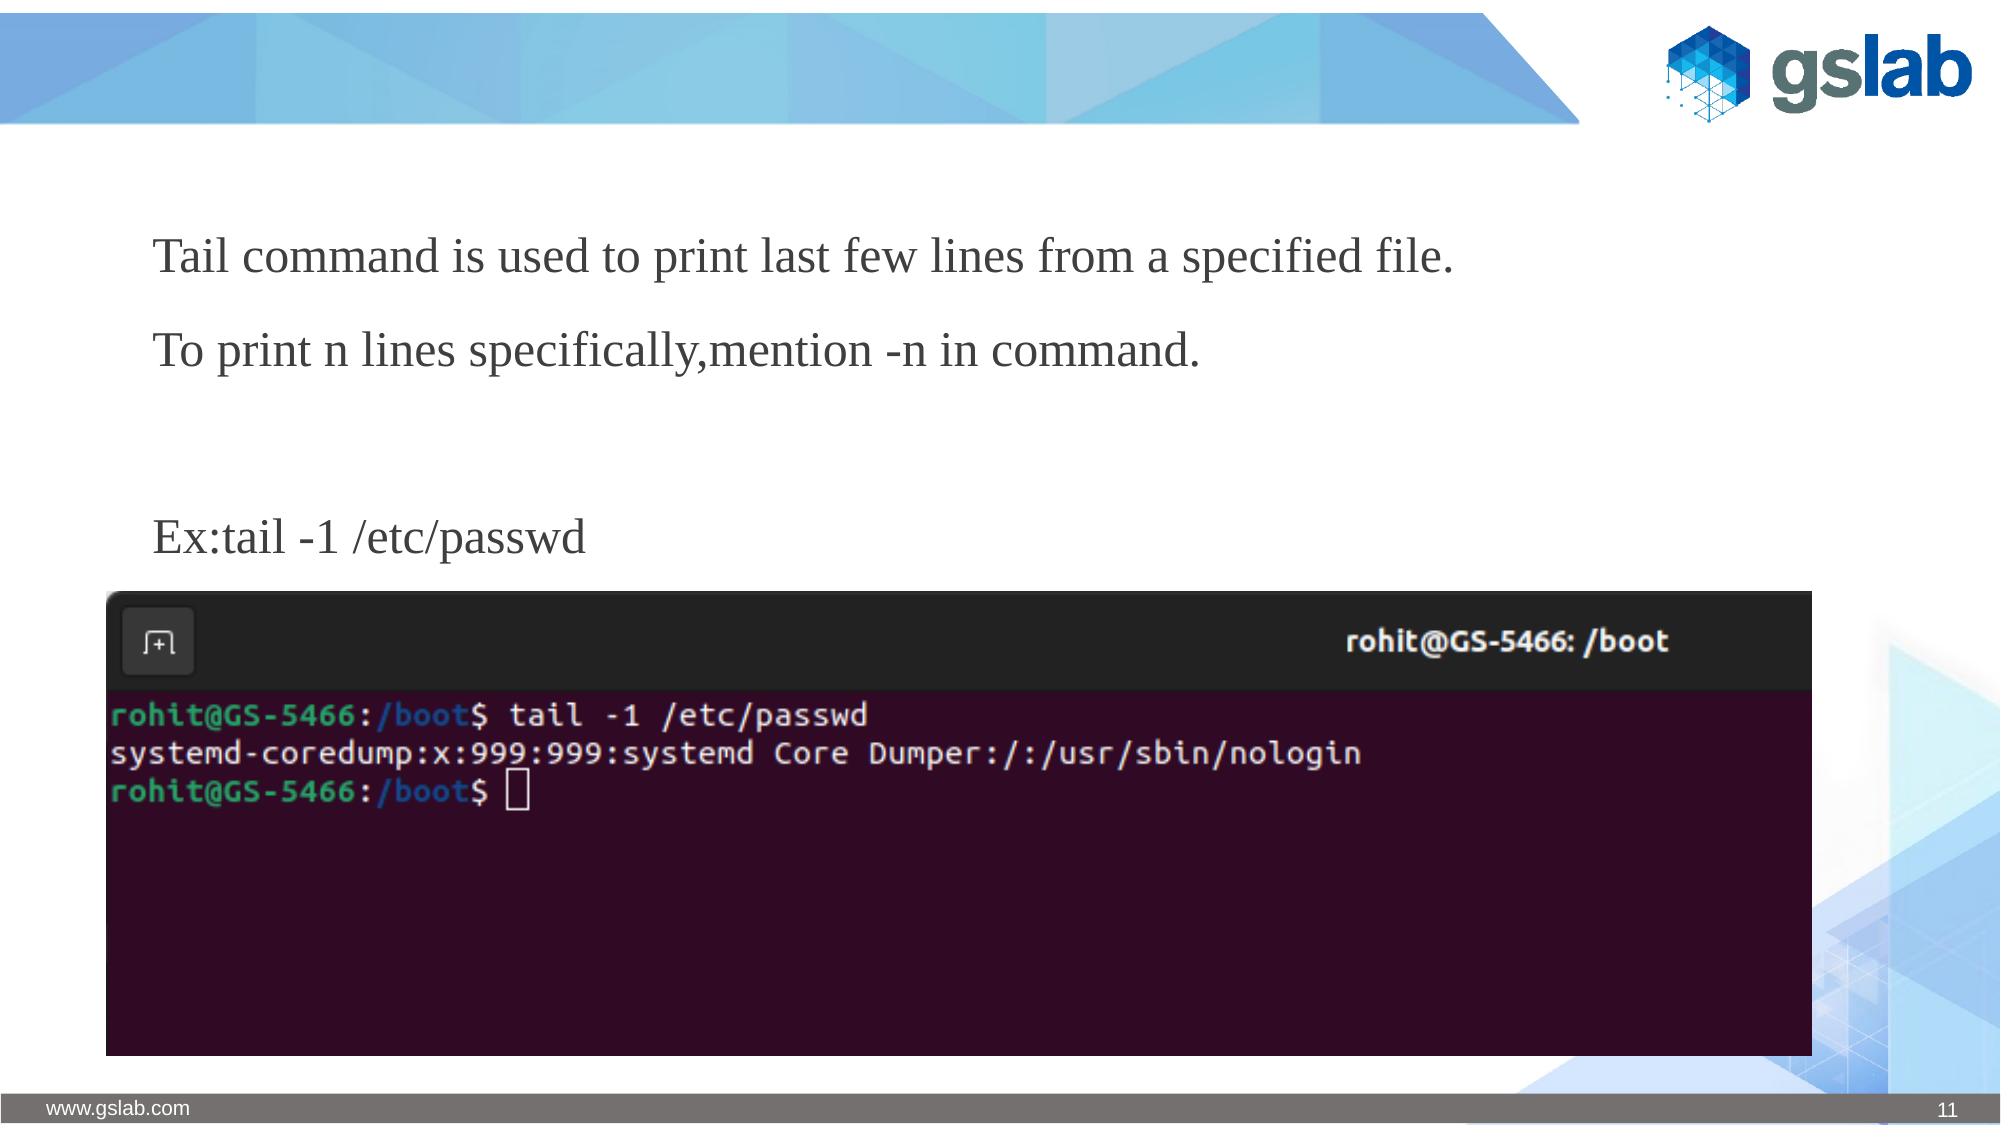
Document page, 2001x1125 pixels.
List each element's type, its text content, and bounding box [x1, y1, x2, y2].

picture [0, 0, 2000, 1093]
text_box Tail command is used to print last few lines from a specified file. To print n lines specifically,mention -n in command. Ex:tail -1 /etc/passwd [137, 205, 1863, 920]
